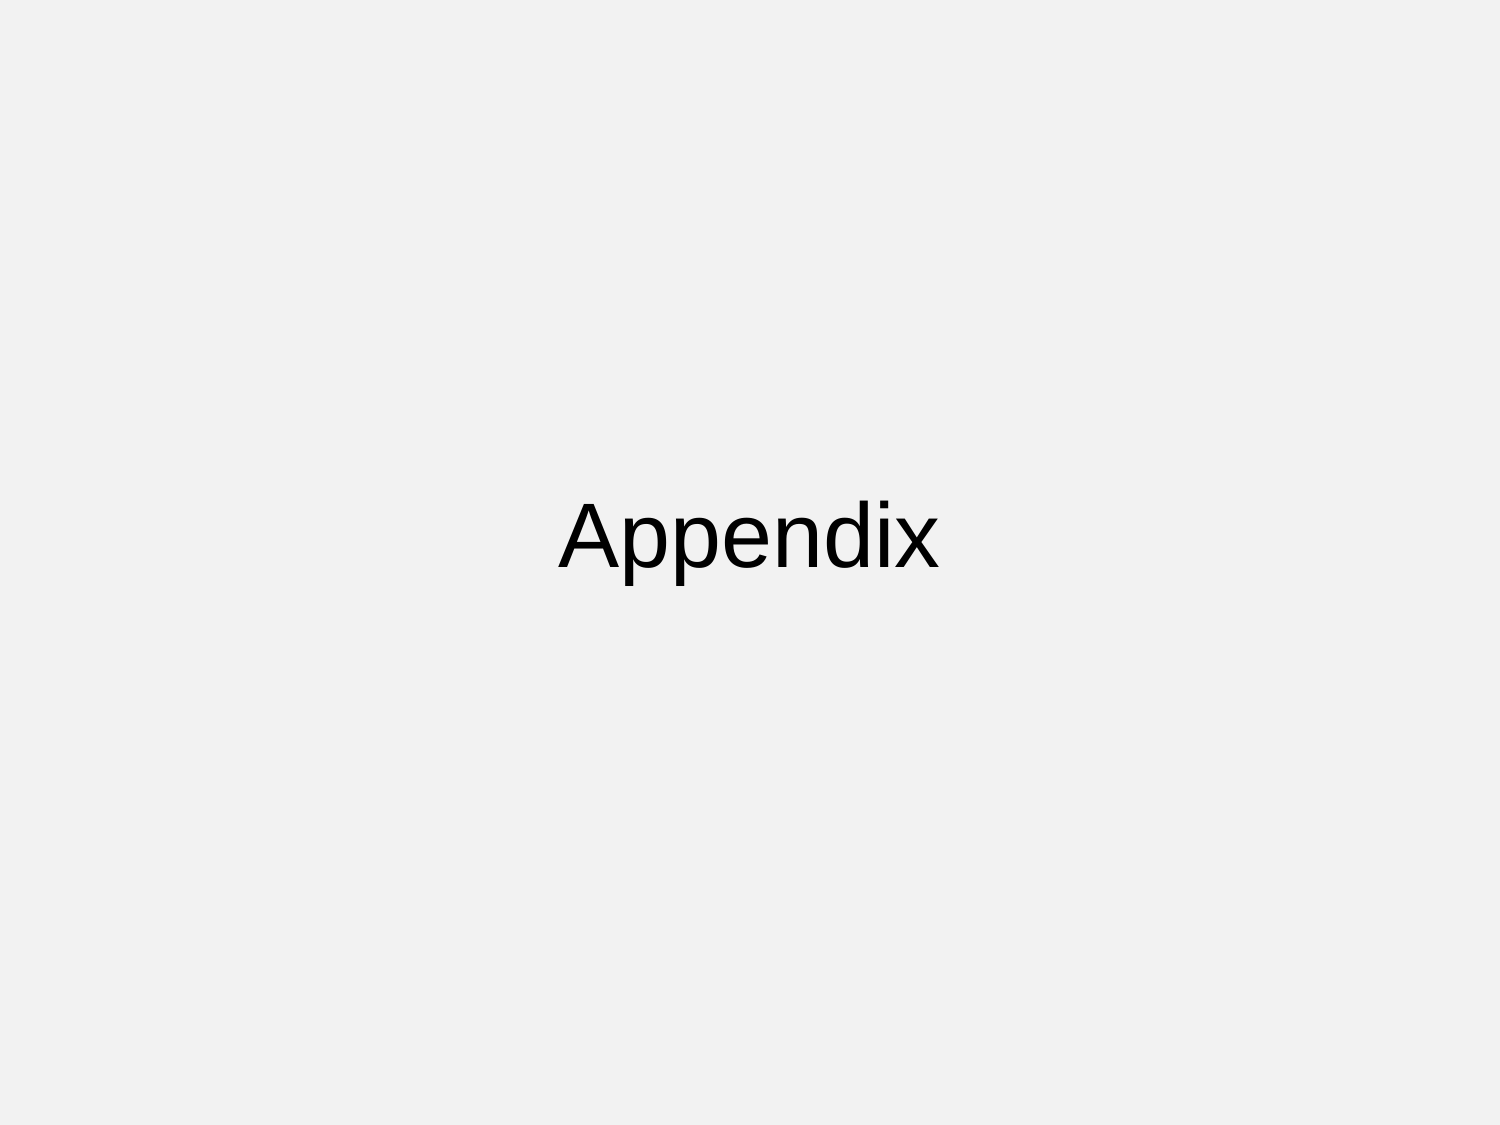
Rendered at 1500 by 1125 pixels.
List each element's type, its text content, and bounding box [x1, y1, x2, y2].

title Appendix [112, 410, 1388, 652]
